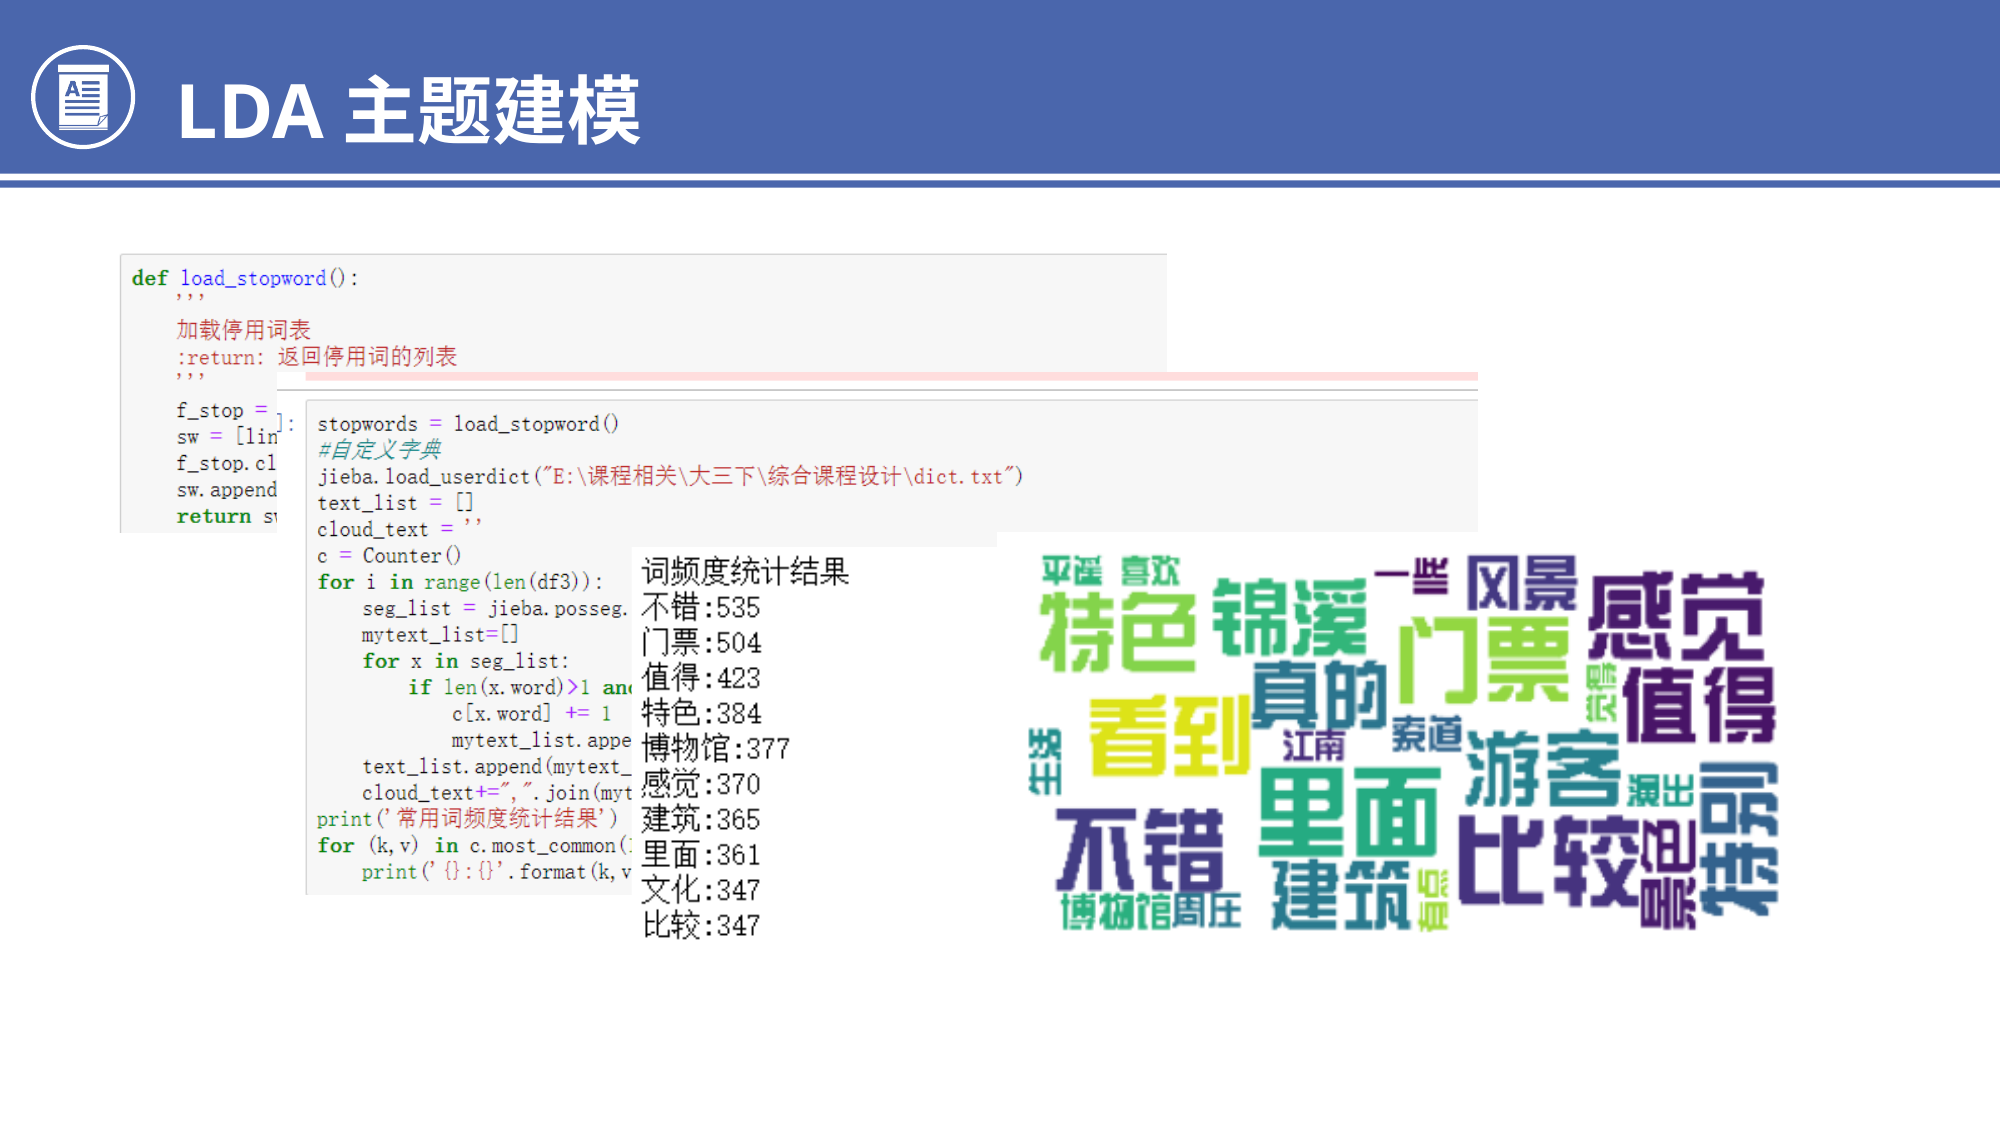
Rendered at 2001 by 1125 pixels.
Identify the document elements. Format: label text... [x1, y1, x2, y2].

text_box [0, 179, 2000, 189]
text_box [631, 532, 1805, 975]
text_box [33, 47, 134, 148]
text_box LDA主题建模 [0, 11, 878, 161]
picture [115, 250, 1478, 895]
text_box [0, 0, 2000, 175]
